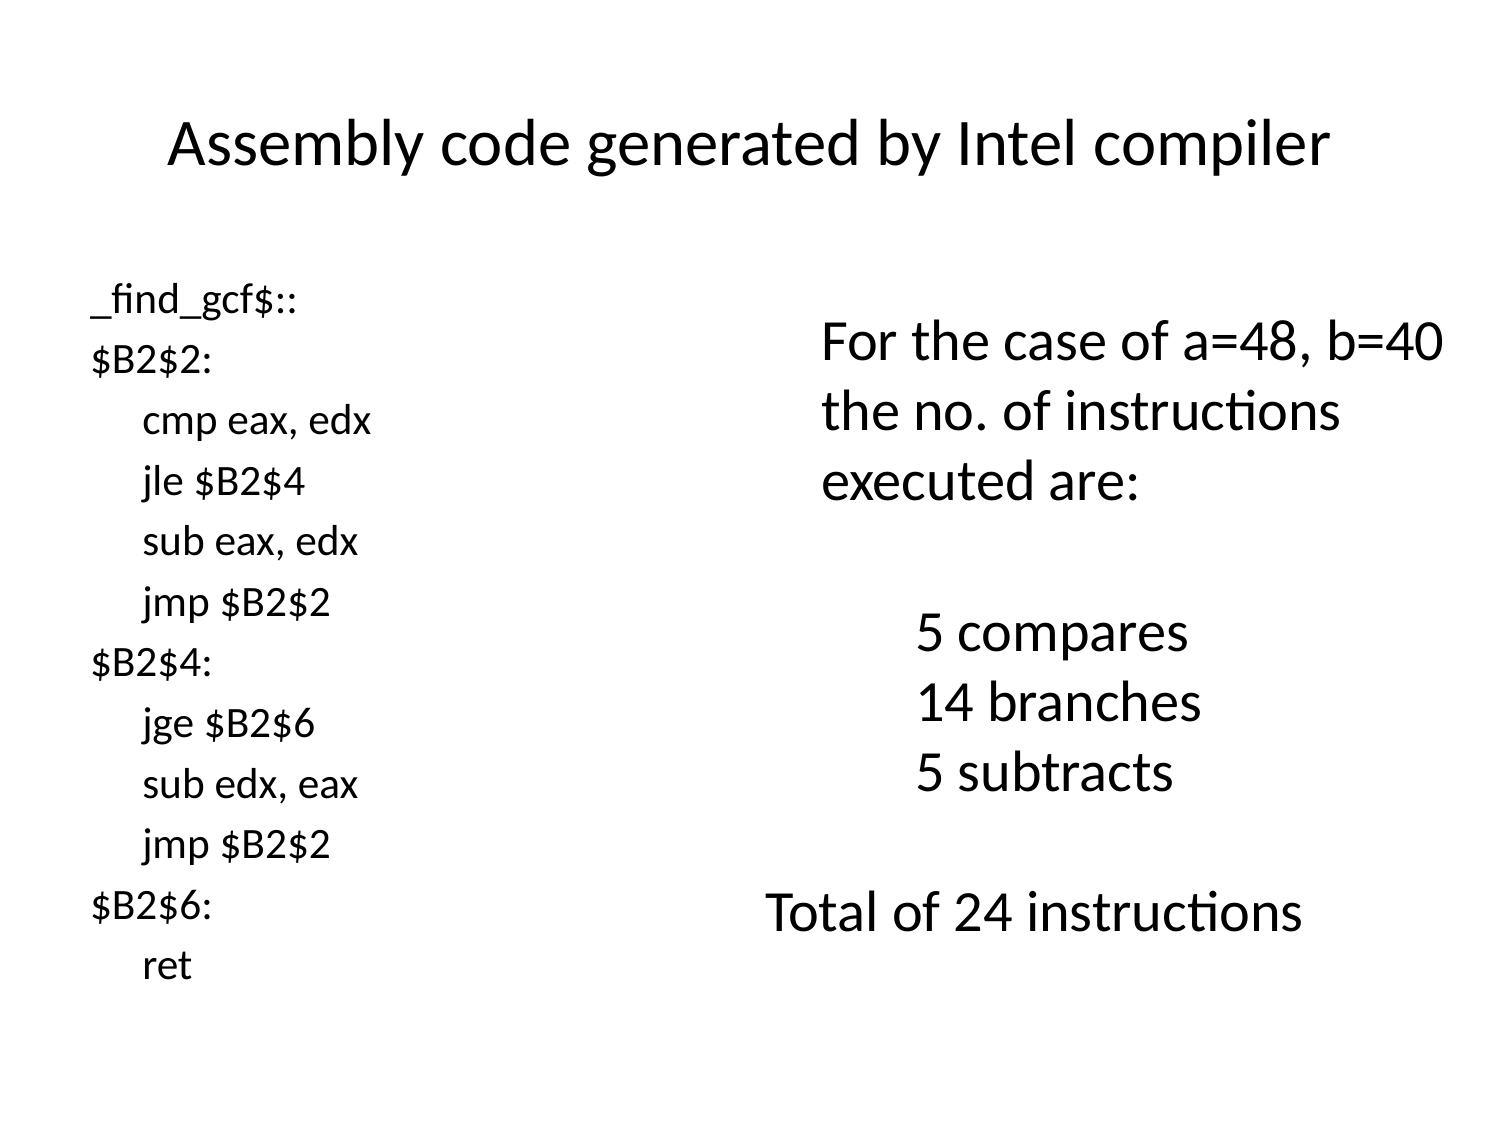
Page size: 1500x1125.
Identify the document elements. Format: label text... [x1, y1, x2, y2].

text_box For the case of a=48, b=40 the no. of instructions executed are: 5 compares 14 branches 5 subtracts Total of 24 instructions [750, 294, 1463, 1038]
title Assembly code generated by Intel compiler [75, 45, 1425, 233]
list _find_gcf$:: $B2$2: cmp eax, edx jle $B2$4 sub eax, edx jmp $B2$2 $B2$4: jge $B2$6 sub edx, eax jmp $B2$2 $B2$6: ret [75, 262, 713, 1005]
